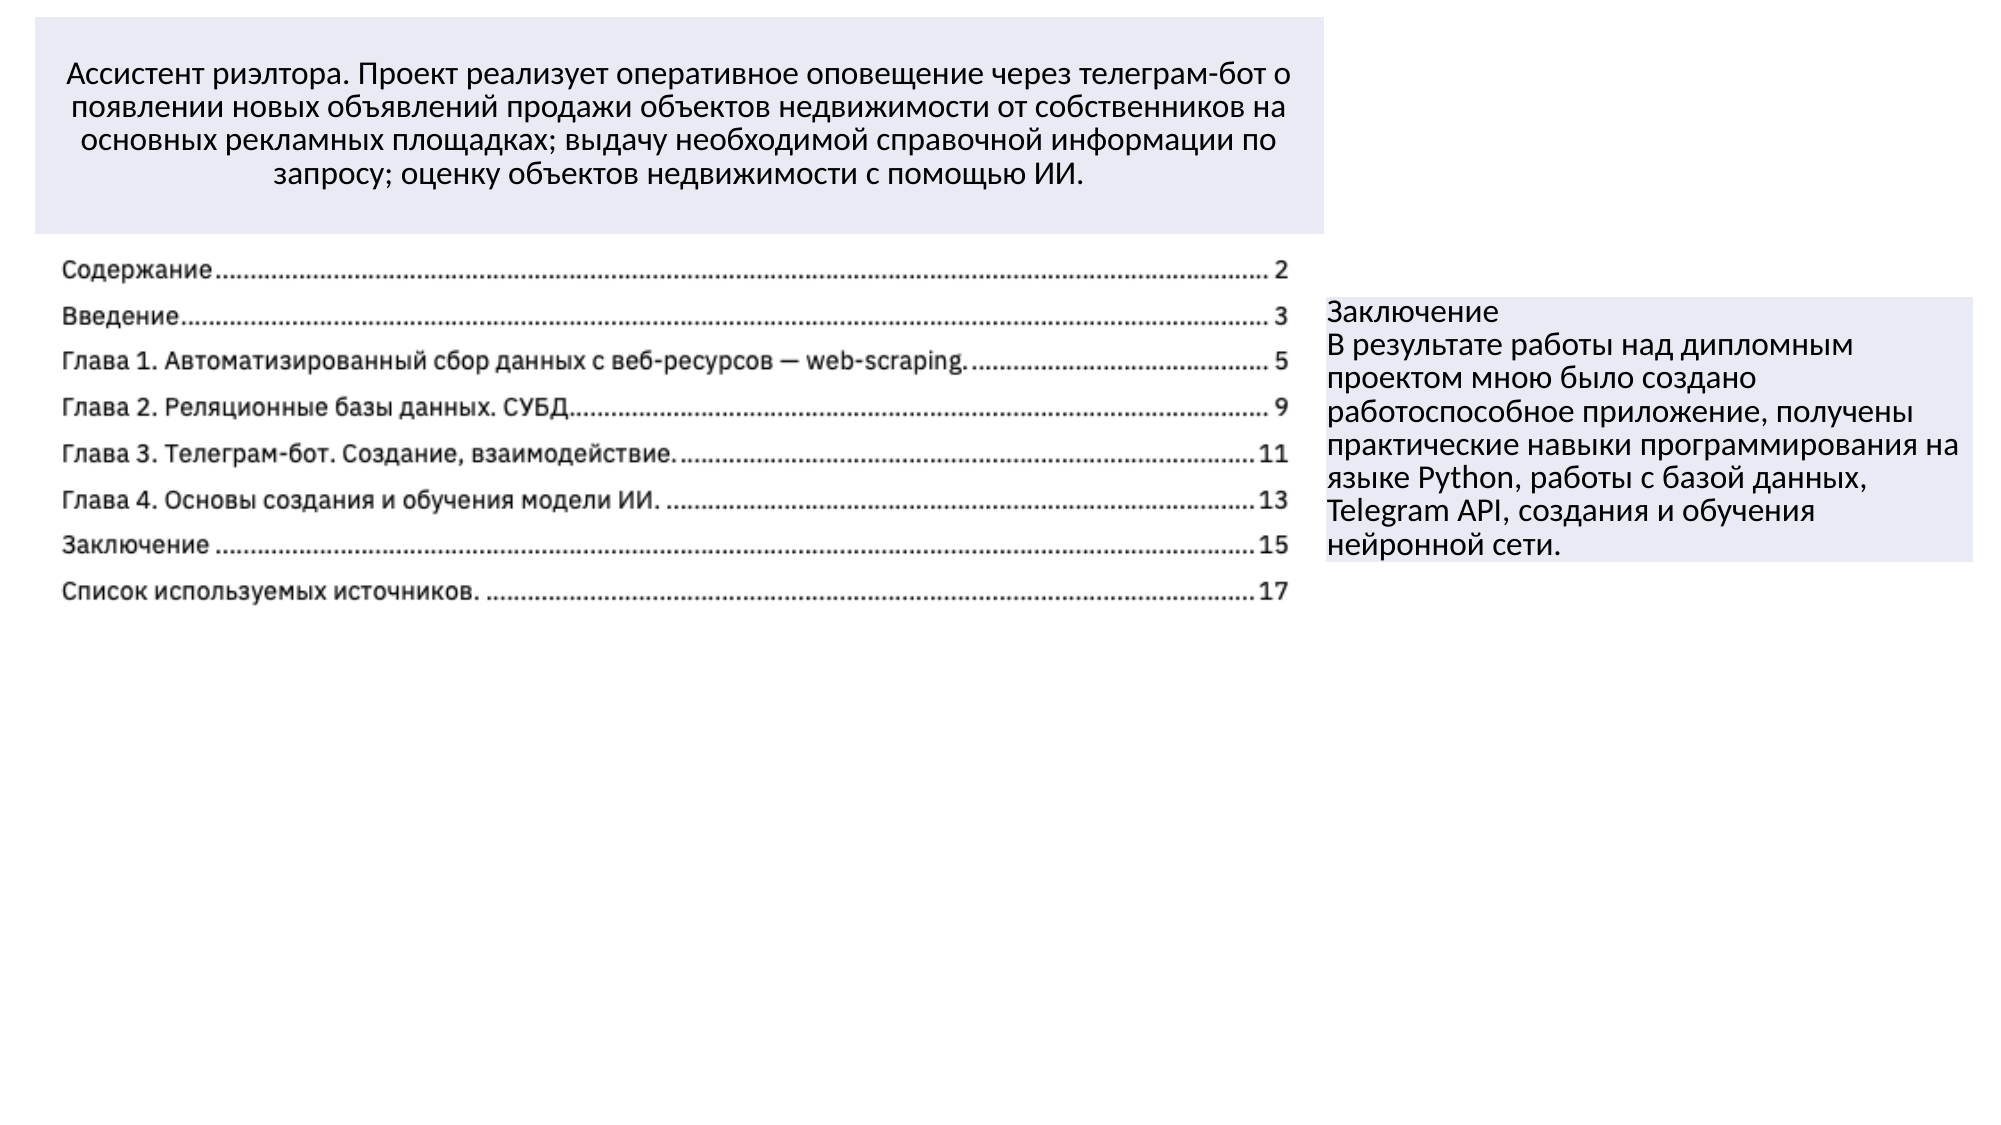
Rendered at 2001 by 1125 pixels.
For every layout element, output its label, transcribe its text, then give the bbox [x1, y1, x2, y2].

picture [46, 234, 1322, 618]
table_header Ассистент риэлтора. Проект реализует оперативное оповещение через телеграм-бот о появлении новых объявлений продажи объектов недвижимости от собственников на основных рекламных площадках; выдачу необходимой справочной информации по запросу; оценку объектов недвижимости с помощью ИИ. [35, 17, 1324, 234]
table_header Заключение В результате работы над дипломным проектом мною было создано работоспособное приложение, получены практические навыки программирования на языке Python, работы с базой данных, Telegram API, создания и обучения нейронной сети. [1326, 297, 1973, 562]
